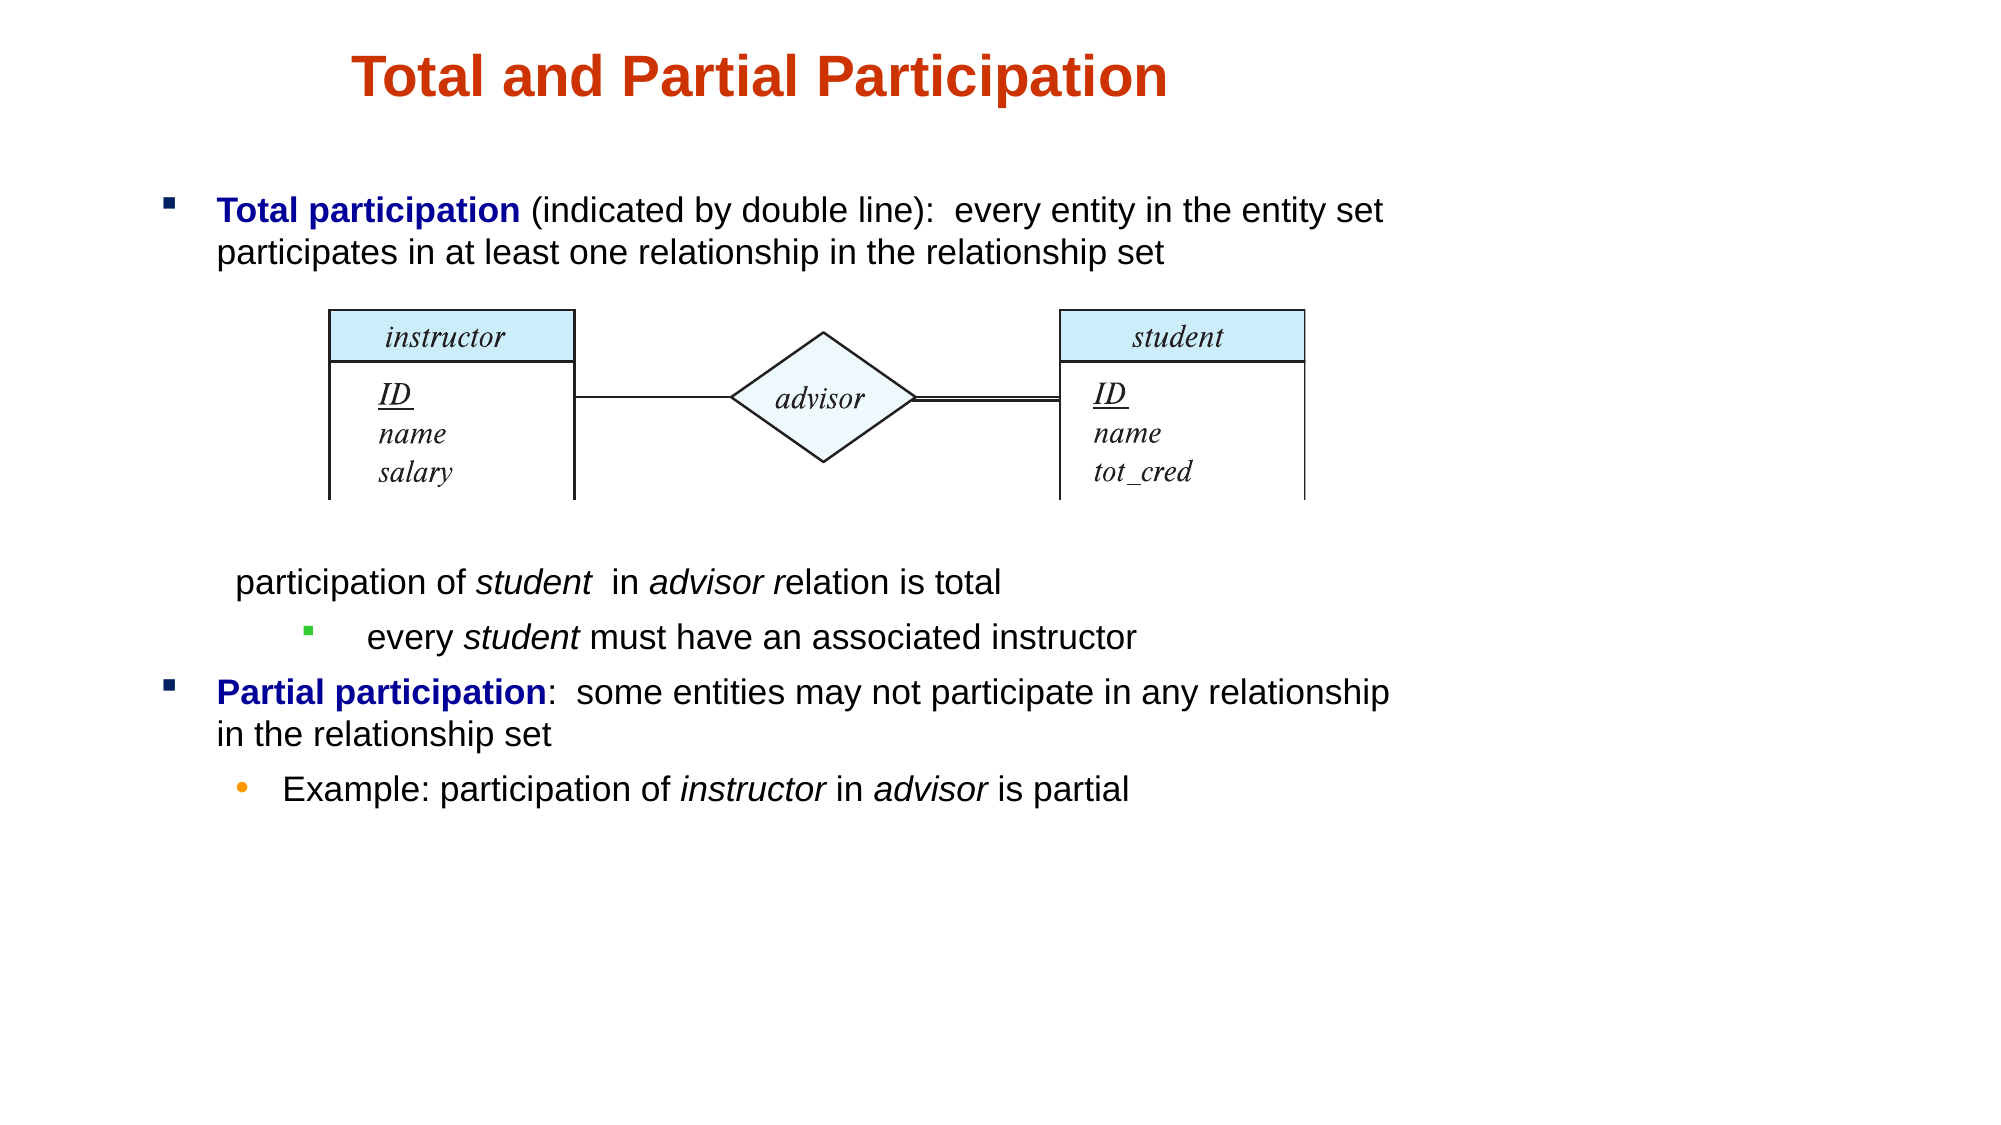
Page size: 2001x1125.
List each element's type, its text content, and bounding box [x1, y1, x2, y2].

picture [324, 307, 1307, 502]
title Total and Partial Participation [306, 40, 1215, 116]
text_box Total participation (indicated by double line): every entity in the entity set participates in at least one relationship in the relationship set participation of student in advisor relation is total every student must have an associated instructor Partial participation: some entities may not participate in any relationship in the relationship set Example: participation of instructor in advisor is partial [145, 179, 1419, 931]
